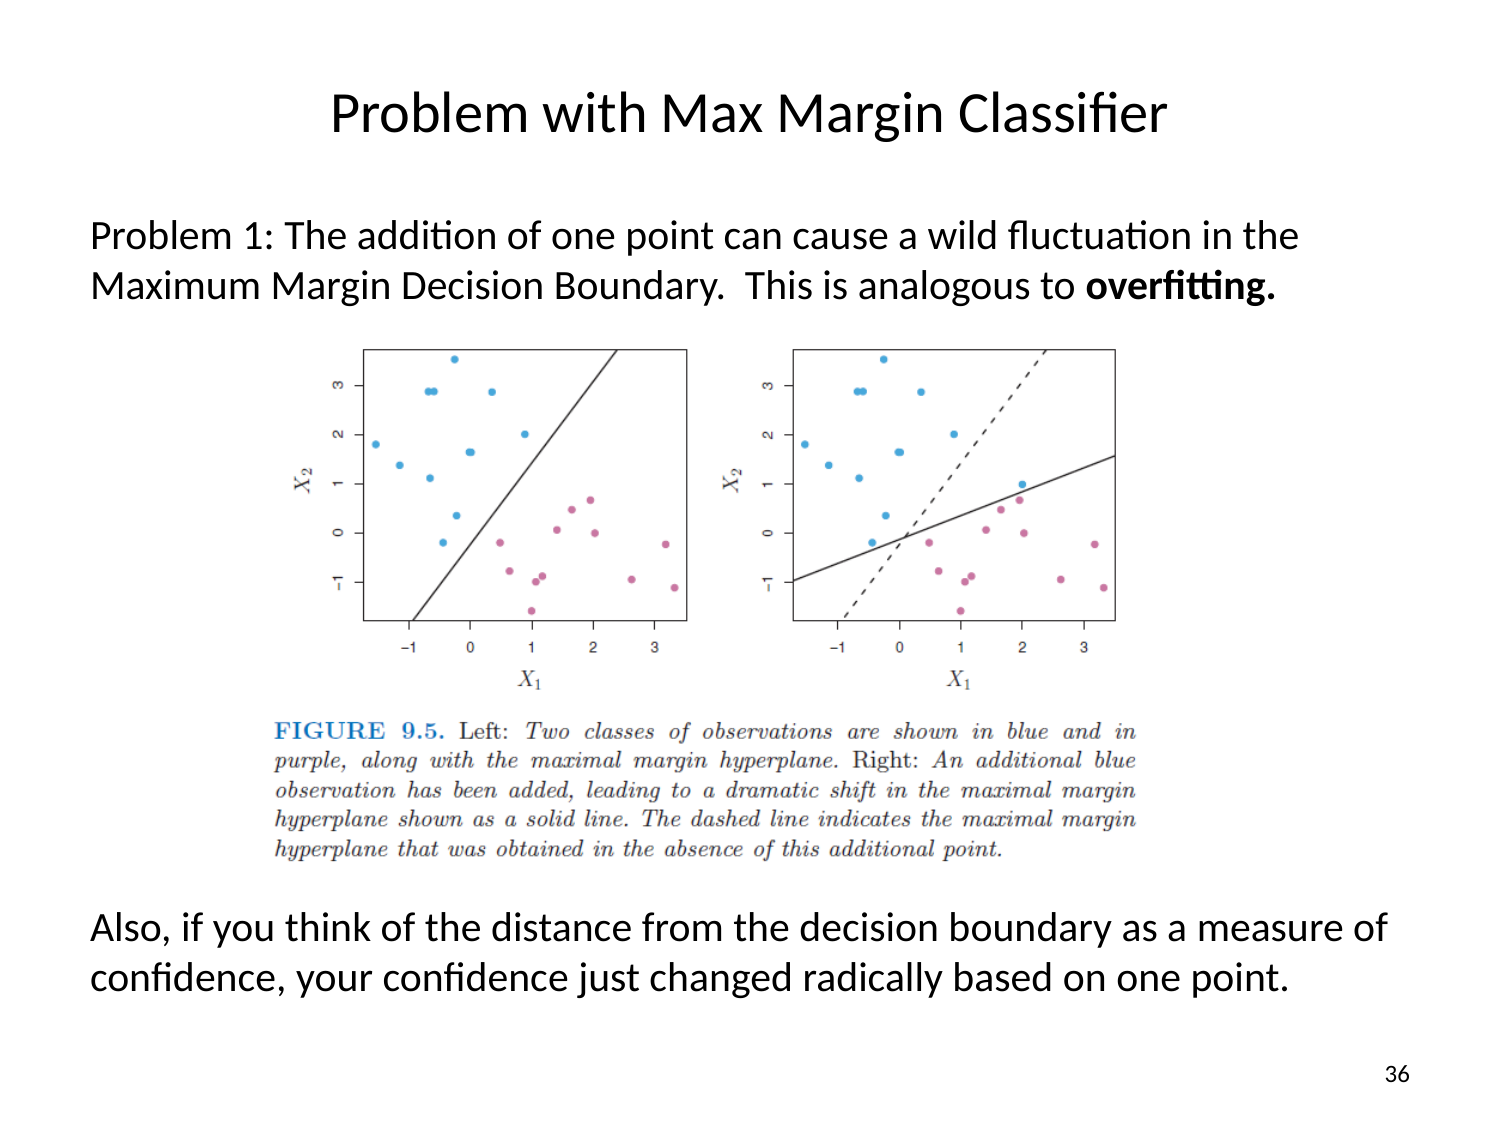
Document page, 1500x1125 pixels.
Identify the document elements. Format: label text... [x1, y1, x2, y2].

slide_number 36 [1074, 1042, 1425, 1103]
picture [229, 324, 1251, 890]
title Problem with Max Margin Classifier [75, 62, 1425, 155]
text_box Problem 1: The addition of one point can cause a wild fluctuation in the Maximum Margin Decision Boundary. This is analogous to overfitting. Also, if you think of the distance from the decision boundary as a measure of confidence, your confidence just changed radically based on one point. [74, 200, 1425, 325]
